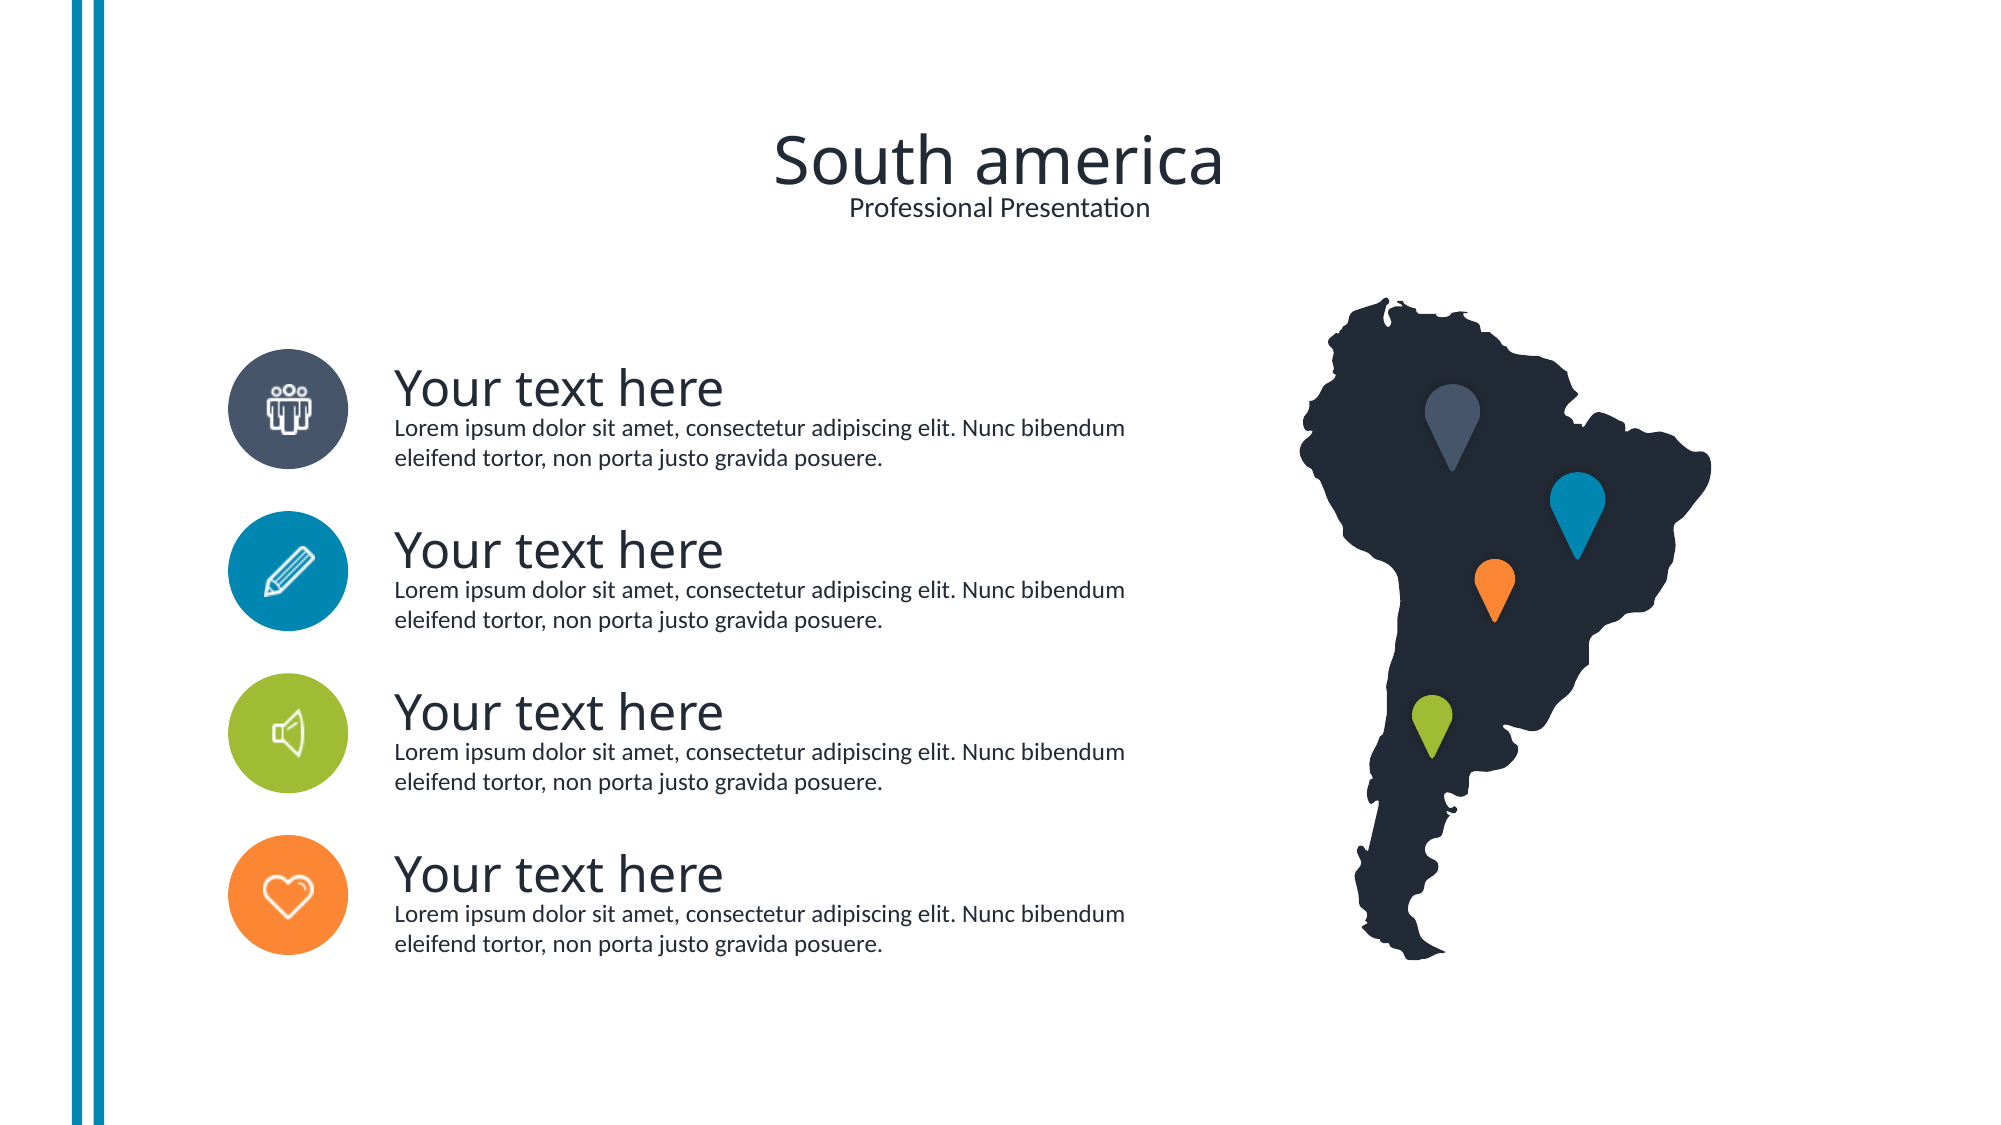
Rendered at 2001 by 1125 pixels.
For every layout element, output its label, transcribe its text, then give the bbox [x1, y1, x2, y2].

picture [263, 708, 314, 759]
text_box [227, 672, 350, 795]
text_box Lorem ipsum dolor sit amet, consectetur adipiscing elit. Nunc bibendum eleifend tortor, non porta justo gravida posuere. [379, 586, 1188, 641]
text_box Your text here [379, 511, 1188, 586]
text_box Lorem ipsum dolor sit amet, consectetur adipiscing elit. Nunc bibendum eleifend tortor, non porta justo gravida posuere. [379, 748, 1188, 803]
picture [264, 384, 315, 435]
text_box Lorem ipsum dolor sit amet, consectetur adipiscing elit. Nunc bibendum eleifend tortor, non porta justo gravida posuere. [379, 910, 1188, 965]
text_box Your text here [379, 349, 1188, 424]
picture [265, 547, 314, 596]
text_box Lorem ipsum dolor sit amet, consectetur adipiscing elit. Nunc bibendum eleifend tortor, non porta justo gravida posuere. [379, 424, 1188, 479]
text_box [1424, 384, 1481, 472]
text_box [132, 110, 1868, 232]
text_box [1474, 558, 1516, 623]
text_box Your text here [379, 673, 1188, 748]
text_box [1412, 694, 1453, 759]
text_box [227, 348, 350, 471]
text_box [1299, 297, 1712, 961]
picture [263, 872, 314, 923]
text_box [227, 833, 350, 957]
text_box [227, 510, 350, 633]
text_box Your text here [379, 834, 1188, 910]
text_box [1549, 472, 1606, 560]
